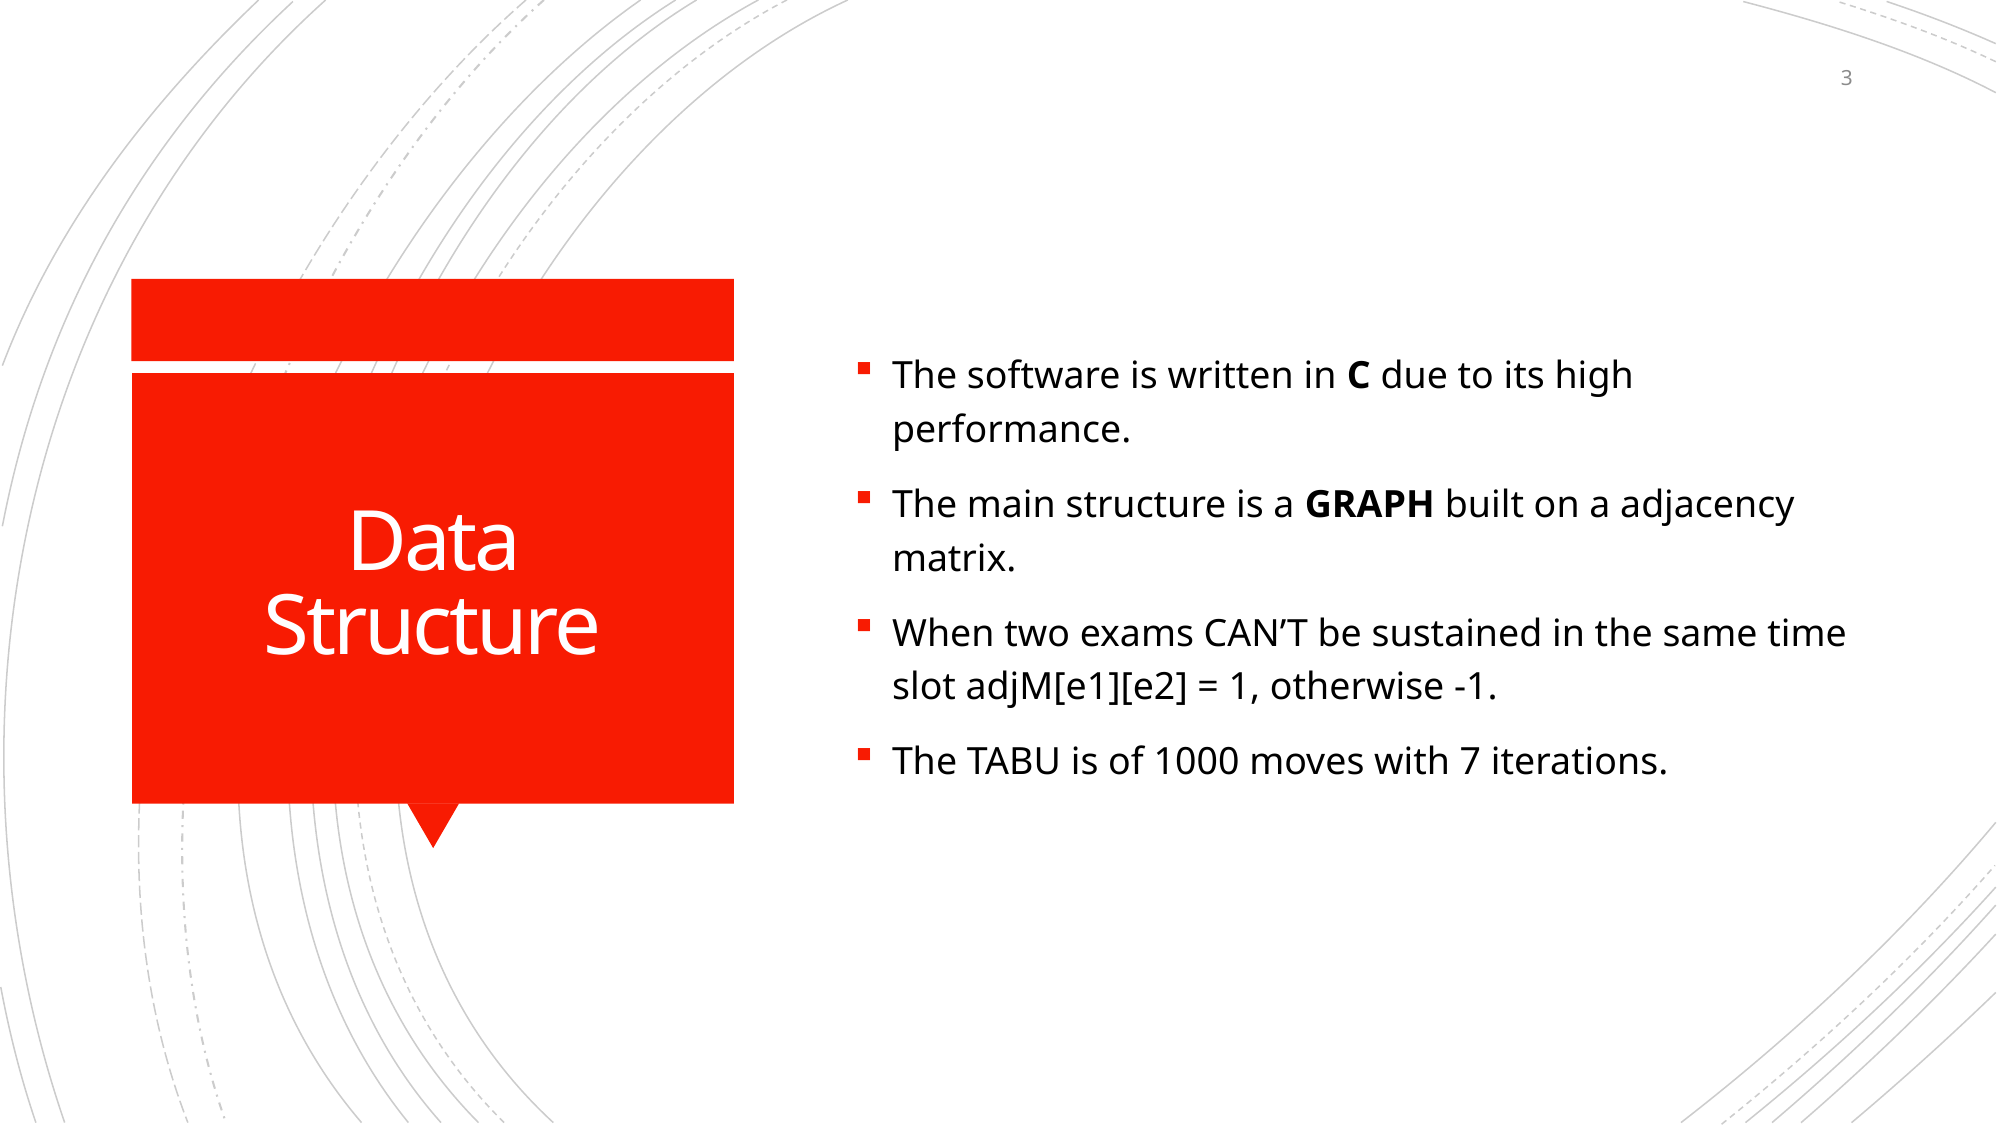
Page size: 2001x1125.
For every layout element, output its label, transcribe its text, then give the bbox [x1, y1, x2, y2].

title Data Structure [145, 385, 720, 789]
list The software is written in C due to its high performance. The main structure is a GRAPH built on a adjacency matrix. When two exams CAN’T be sustained in the same time slot adjM[e1][e2] = 1, otherwise -1. The TABU is of 1000 moves with 7 iterations. [839, 131, 1871, 993]
slide_number 3 [1717, 52, 1868, 105]
